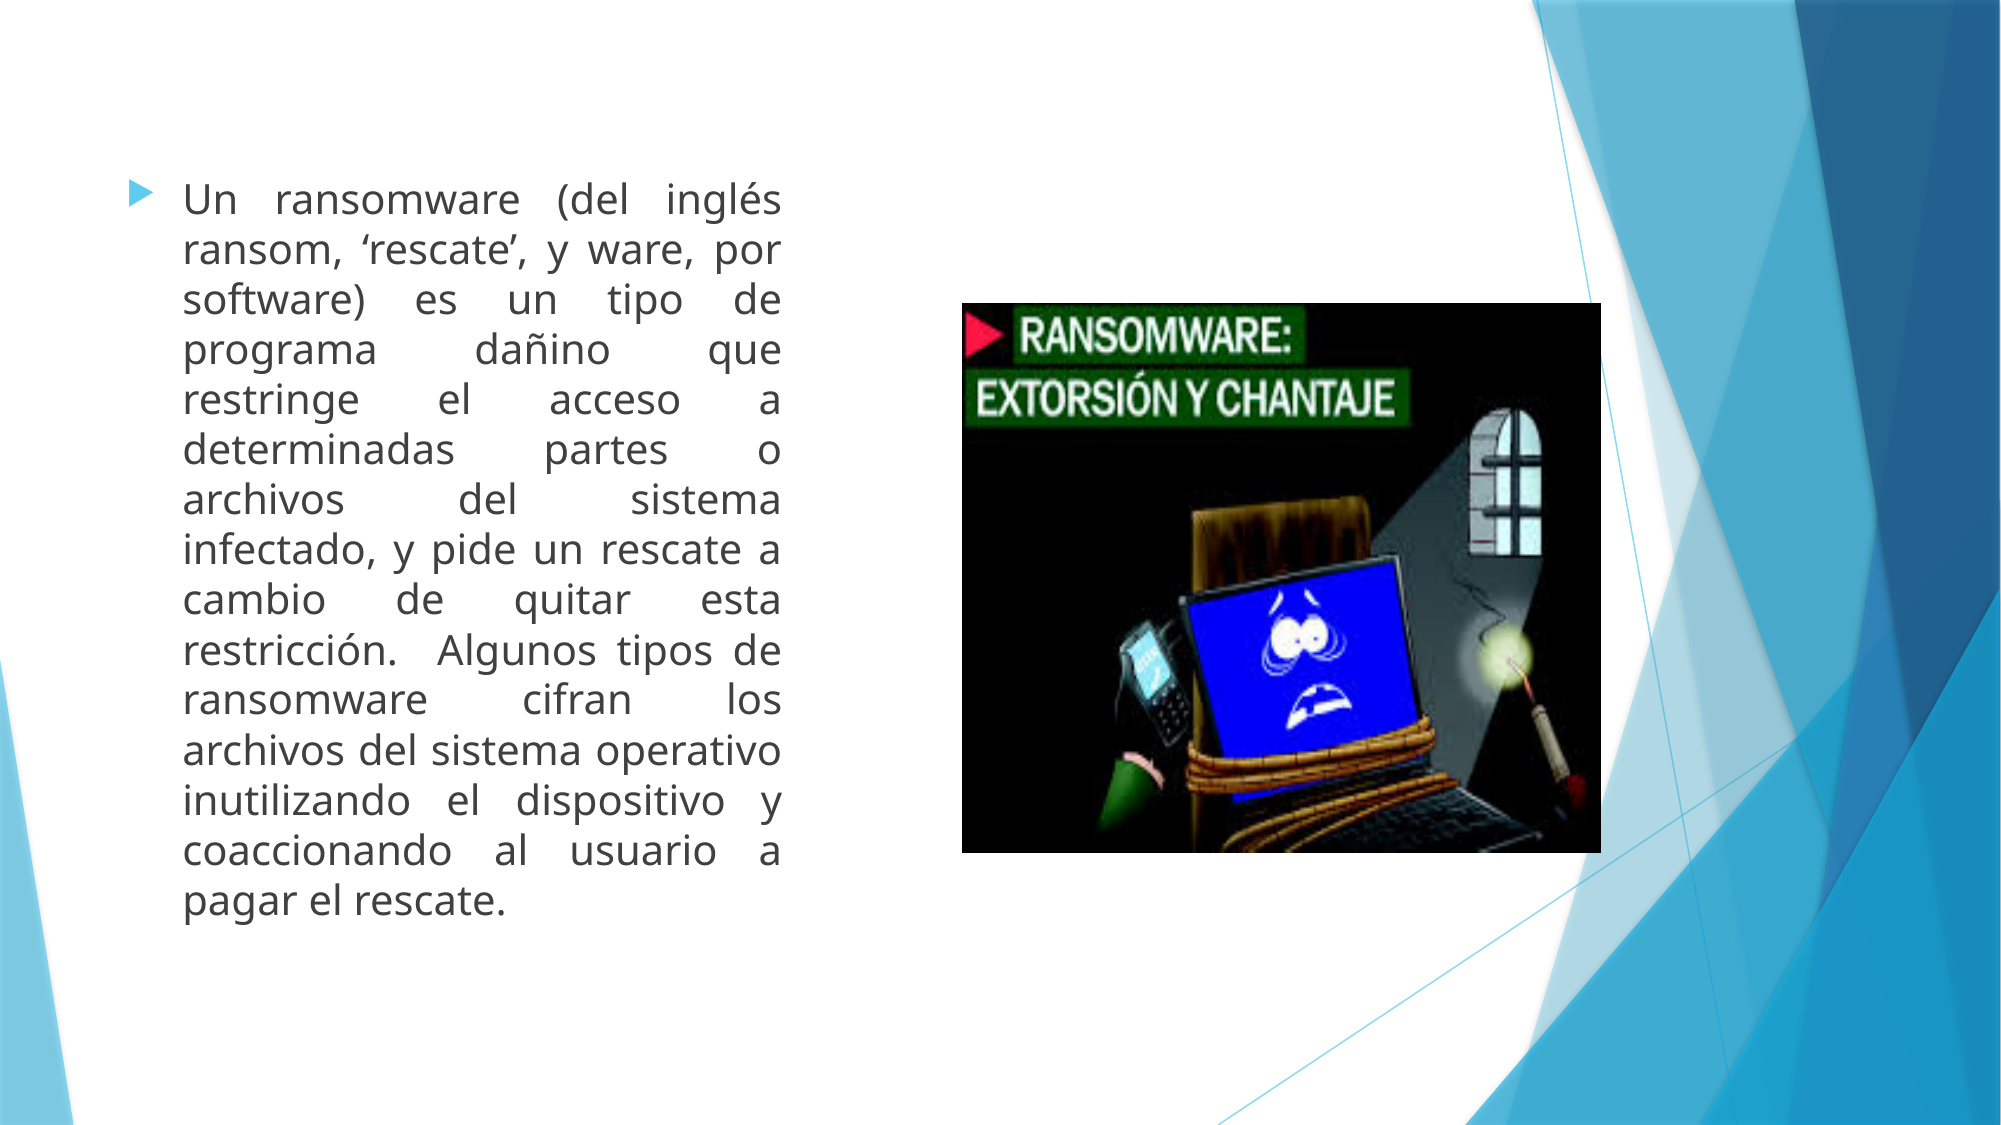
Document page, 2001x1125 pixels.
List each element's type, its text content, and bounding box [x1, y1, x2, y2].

list Un ransomware (del inglés ransom, ‘rescate’, y ware, por software) es un tipo de programa dañino que restringe el acceso a determinadas partes o archivos del sistema infectado, y pide un rescate a cambio de quitar esta restricción. Algunos tipos de ransomware cifran los archivos del sistema operativo inutilizando el dispositivo y coaccionando al usuario a pagar el rescate. [111, 164, 798, 992]
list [961, 302, 1602, 853]
